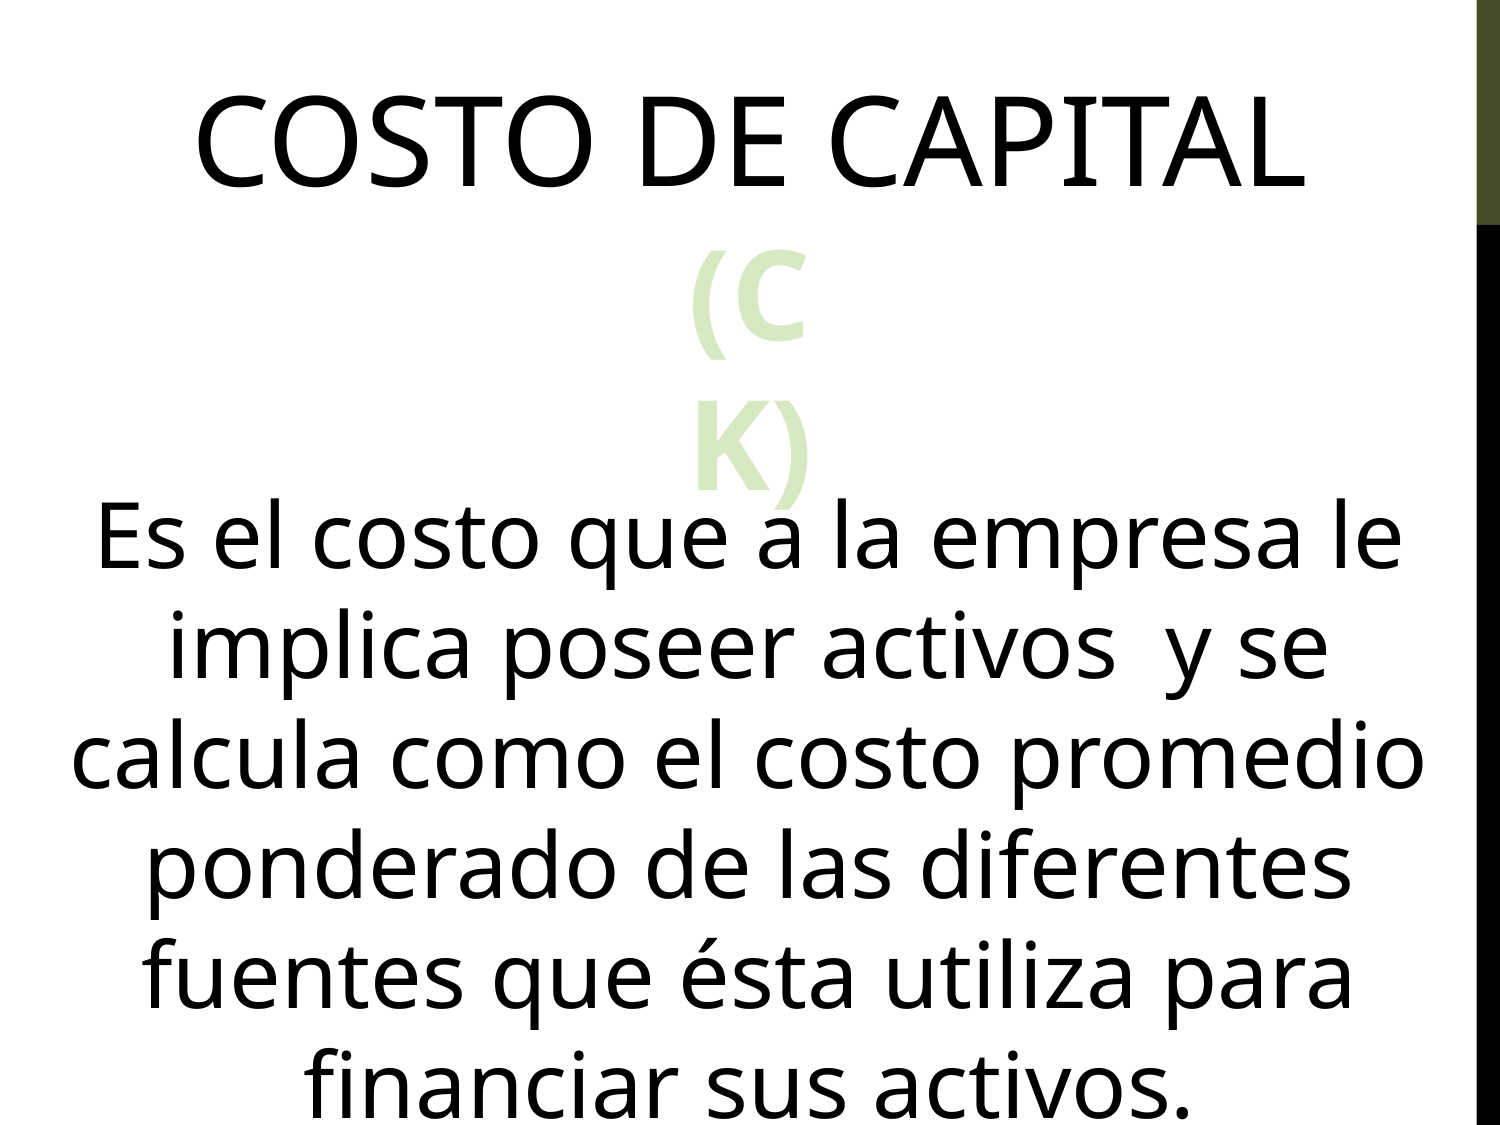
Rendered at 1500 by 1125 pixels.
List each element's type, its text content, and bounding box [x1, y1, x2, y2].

text_box Es el costo que a la empresa le implica poseer activos y se calcula como el costo promedio ponderado de las diferentes fuentes que ésta utiliza para financiar sus activos. [0, 469, 1500, 1125]
text_box COSTO DE CAPITAL [171, 54, 1329, 220]
text_box (CK) [637, 208, 863, 523]
